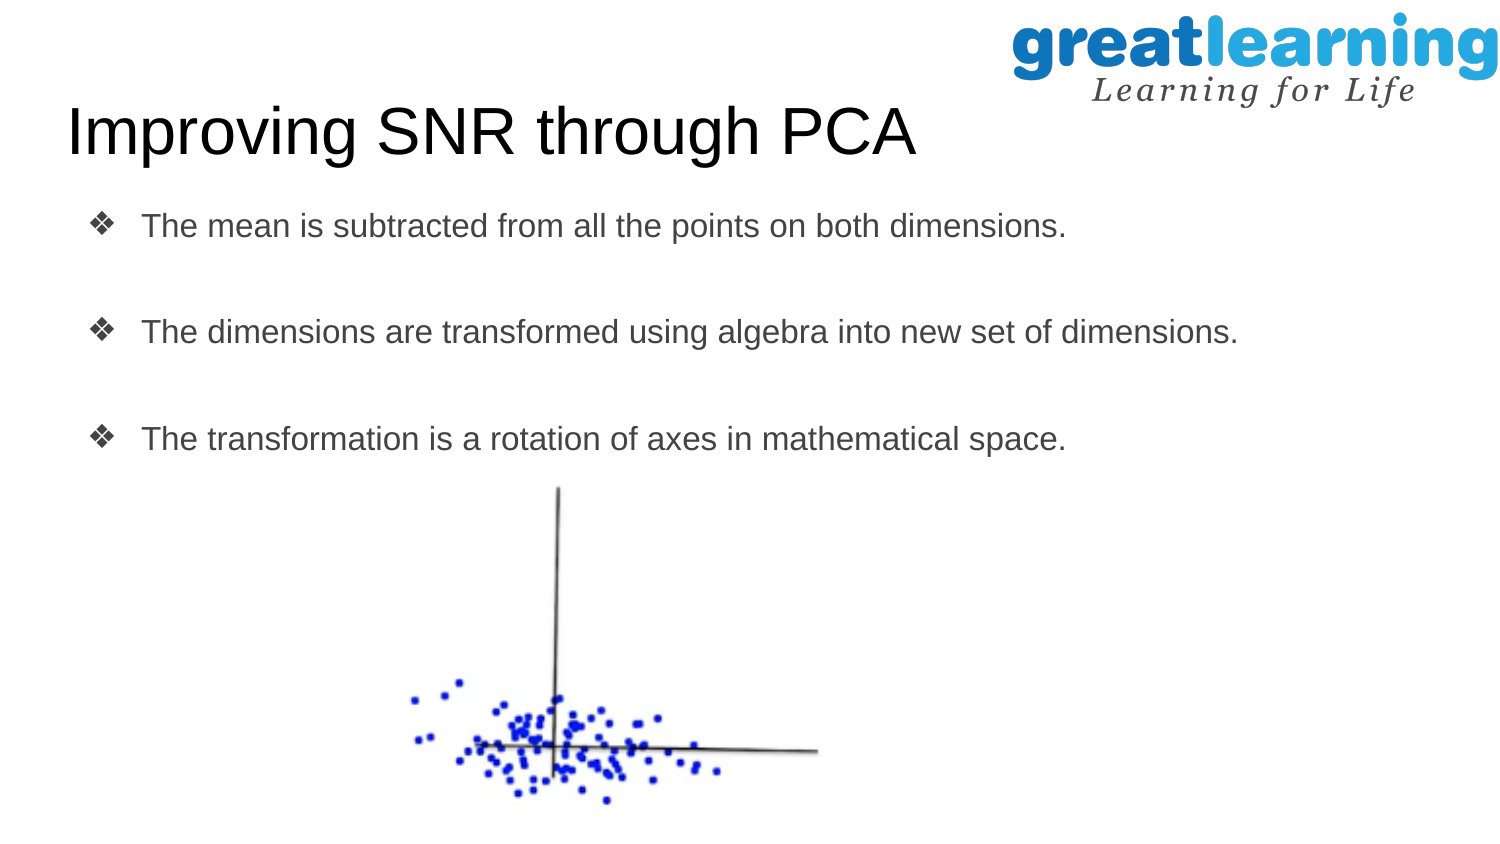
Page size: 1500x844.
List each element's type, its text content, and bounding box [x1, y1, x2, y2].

picture [1011, 9, 1500, 110]
list The mean is subtracted from all the points on both dimensions. The dimensions are transformed using algebra into new set of dimensions. The transformation is a rotation of axes in mathematical space. [51, 189, 1474, 829]
title Improving SNR through PCA [51, 72, 1449, 167]
picture [408, 476, 844, 844]
